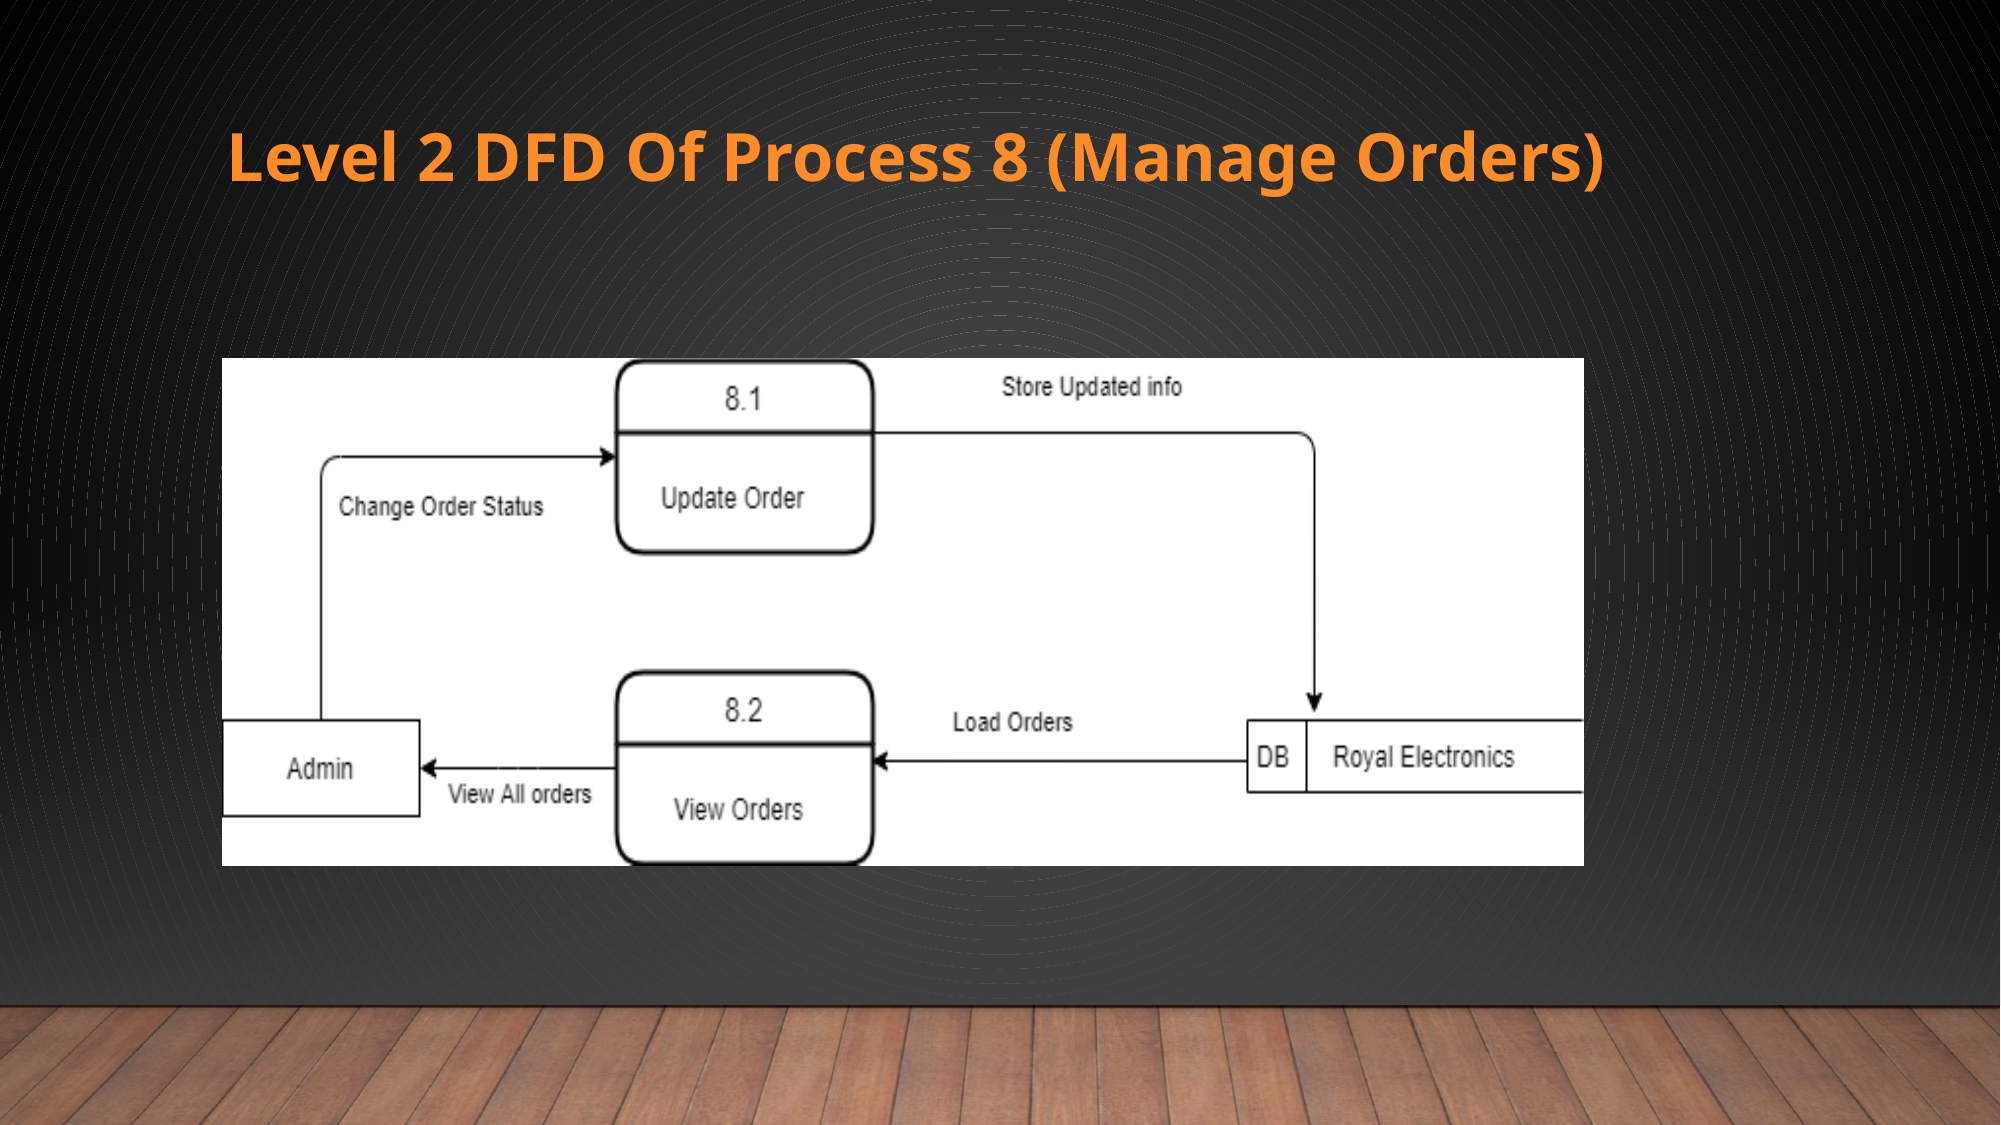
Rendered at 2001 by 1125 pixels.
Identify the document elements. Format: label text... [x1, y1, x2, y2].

picture [222, 358, 1584, 866]
title Level 2 DFD Of Process 8 (Manage Orders) [173, 100, 1678, 220]
picture [0, 1005, 2000, 1125]
